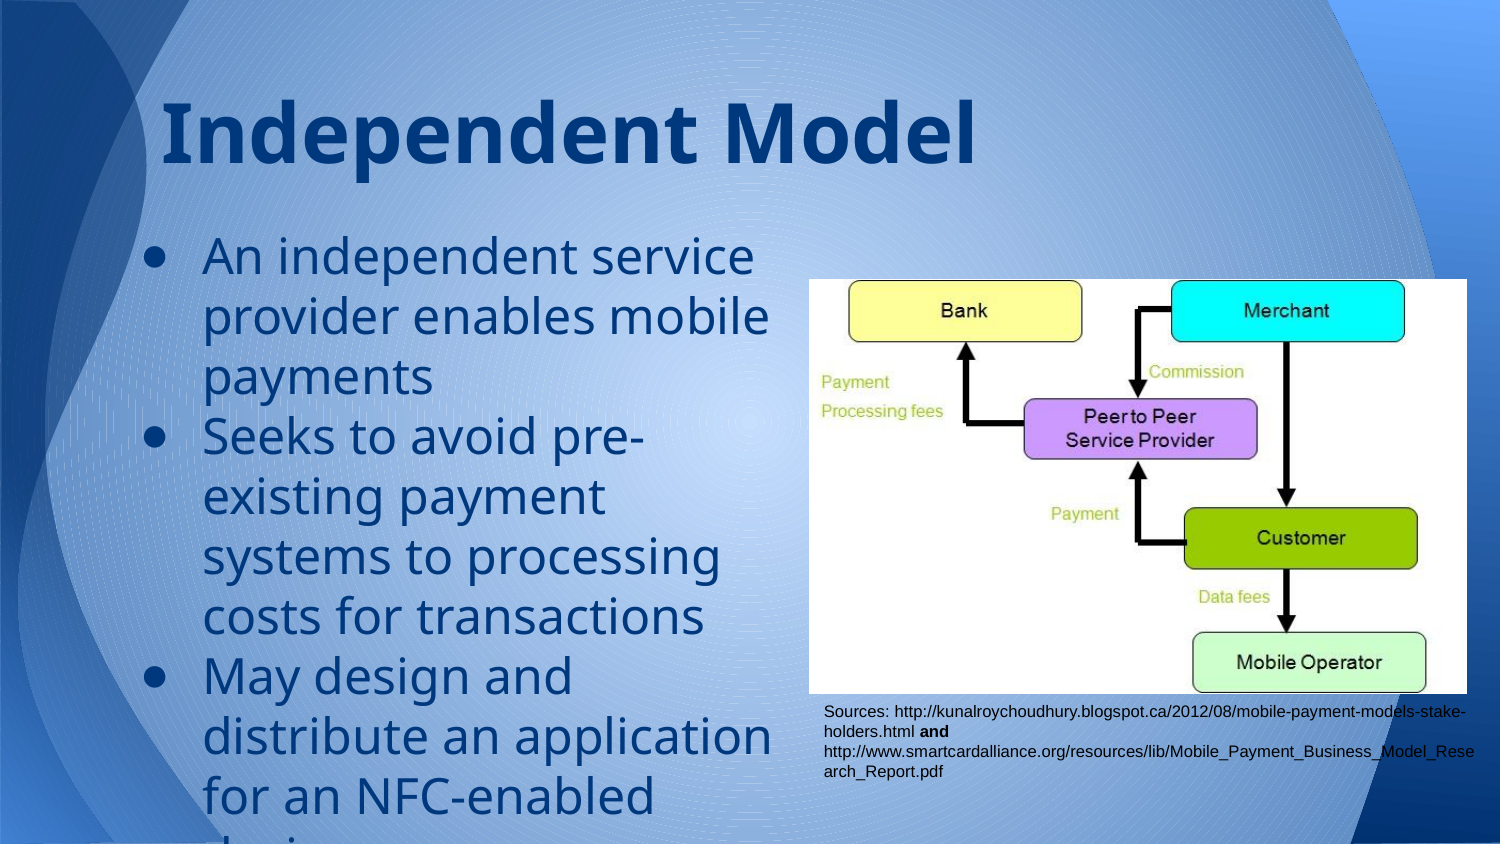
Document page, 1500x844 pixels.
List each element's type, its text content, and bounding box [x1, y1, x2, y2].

title Independent Model [146, 32, 1497, 196]
text_box Sources: http://kunalroychoudhury.blogspot.ca/2012/08/mobile-payment-models-stake-holders.html and http://www.smartcardalliance.org/resources/lib/Mobile_Payment_Business_Model_Research_Report.pdf [808, 693, 1493, 788]
list An independent service provider enables mobile payments Seeks to avoid pre-existing payment systems to processing costs for transactions May design and distribute an application for an NFC-enabled device [112, 209, 799, 805]
picture [808, 278, 1467, 694]
